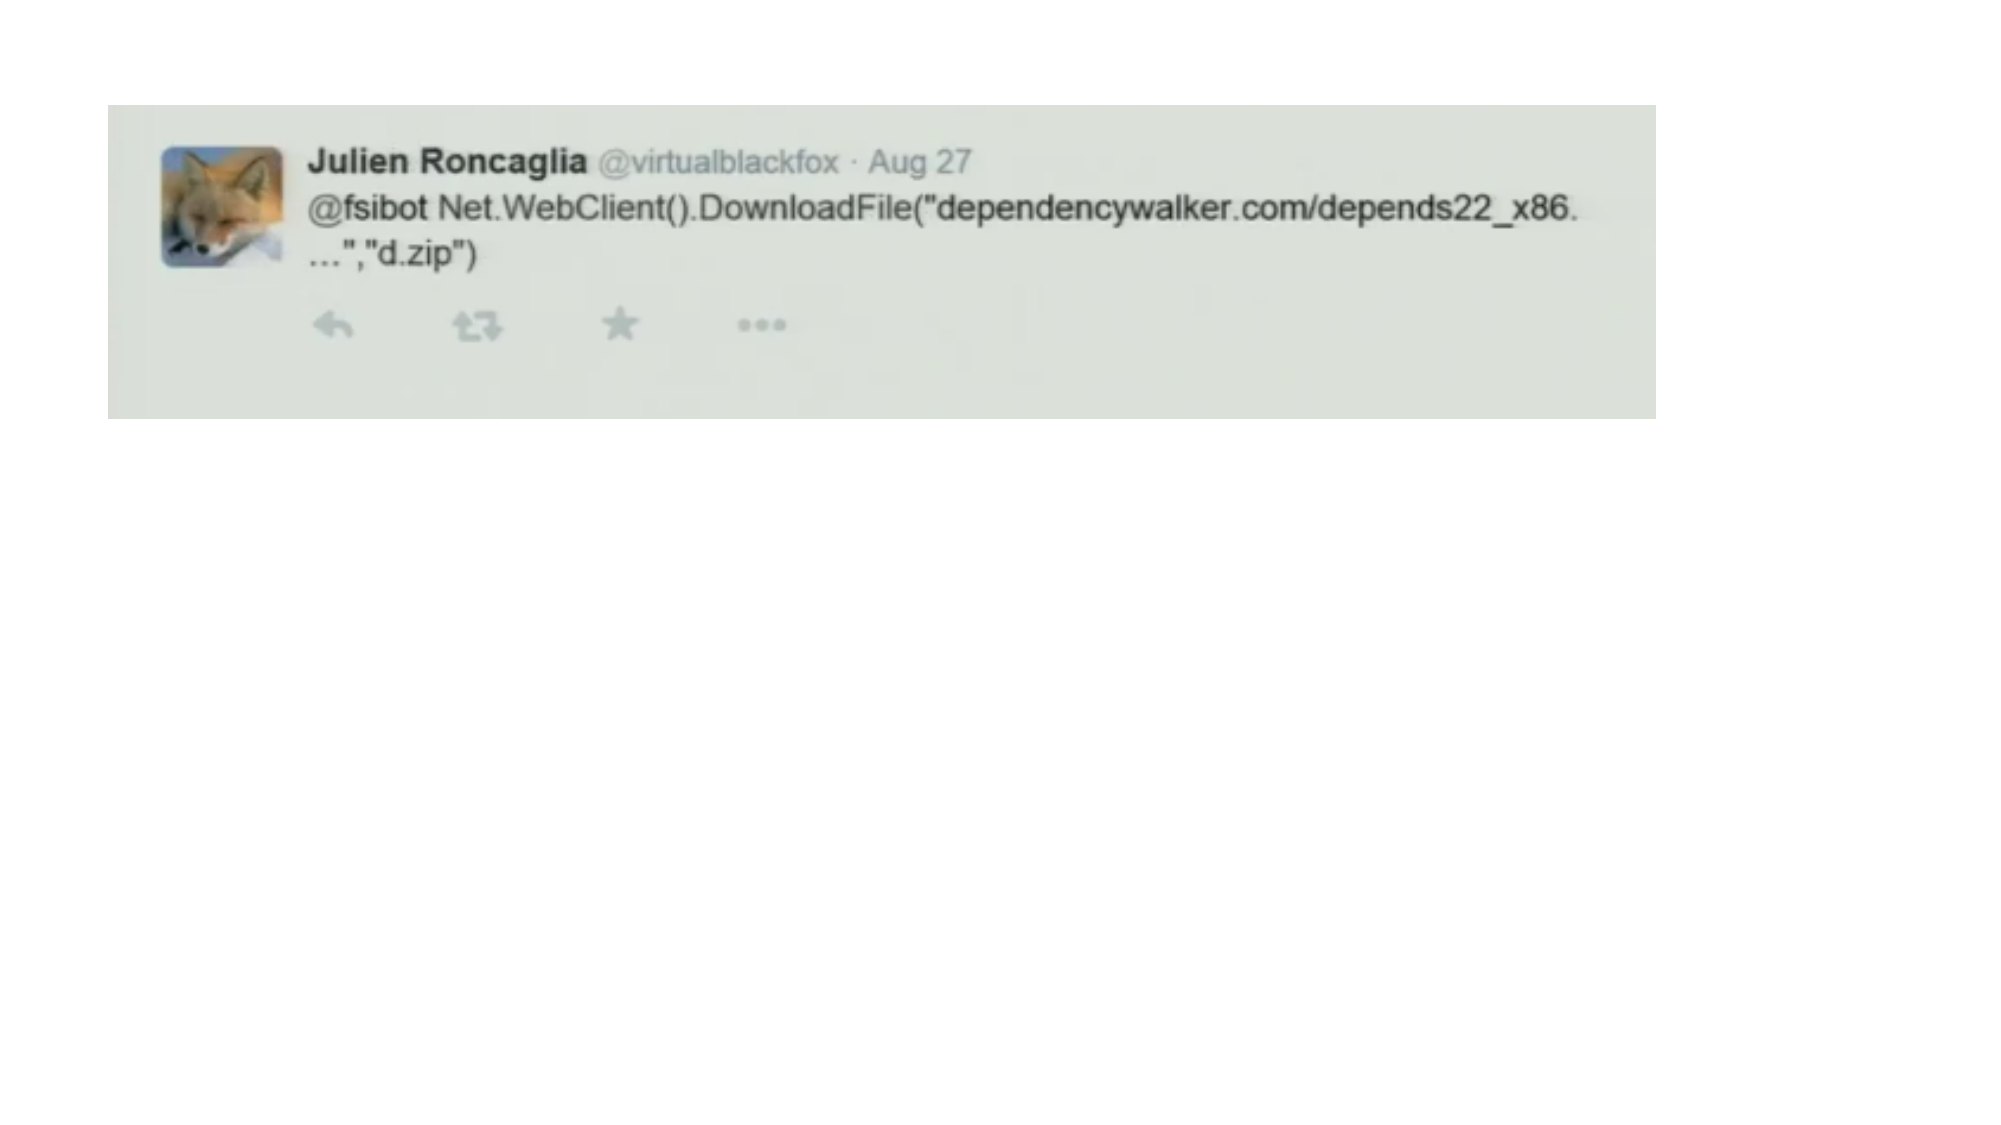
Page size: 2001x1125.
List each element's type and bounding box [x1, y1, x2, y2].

picture [108, 105, 1656, 419]
